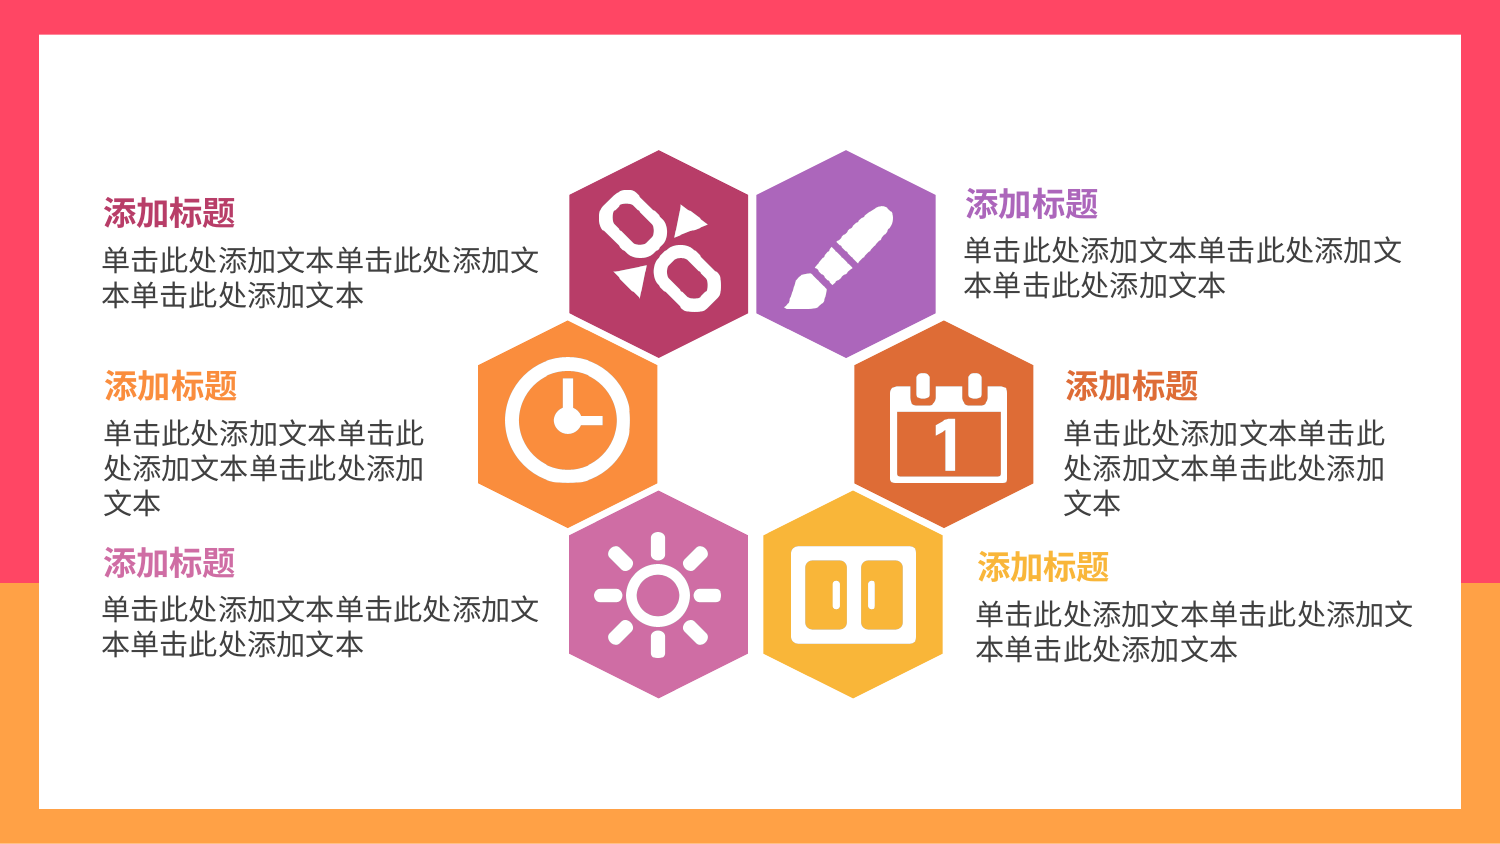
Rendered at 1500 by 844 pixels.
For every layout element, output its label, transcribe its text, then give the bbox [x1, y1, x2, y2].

text_box [756, 150, 936, 358]
text_box 单击此处添加文本单击此处添加文本单击此处添加文本 [960, 588, 1436, 674]
picture [790, 532, 916, 657]
picture [784, 199, 893, 309]
text_box 单击此处添加文本单击此处添加文本单击此处添加文本 [86, 234, 561, 320]
text_box 添加标题 [1050, 357, 1394, 413]
text_box [854, 320, 1034, 529]
picture [505, 357, 630, 483]
text_box [763, 490, 943, 699]
text_box [0, 0, 1500, 583]
text_box 单击此处添加文本单击此处添加文本单击此处添加文本 [948, 225, 1424, 311]
text_box [0, 583, 1500, 844]
text_box 单击此处添加文本单击此处添加文本单击此处添加文本 [86, 584, 561, 669]
text_box 单击此处添加文本单击此处添加文本单击此处添加文本 [1048, 407, 1424, 528]
picture [594, 531, 721, 659]
text_box 添加标题 [90, 357, 433, 413]
text_box 添加标题 [88, 534, 432, 589]
picture [598, 190, 721, 312]
text_box 单击此处添加文本单击此处添加文本单击此处添加文本 [88, 407, 467, 528]
text_box 添加标题 [950, 175, 1294, 231]
picture [890, 365, 1007, 483]
text_box [478, 320, 658, 529]
text_box [569, 150, 749, 358]
text_box 添加标题 [88, 184, 432, 240]
text_box 添加标题 [962, 538, 1306, 594]
text_box [569, 490, 748, 699]
text_box [39, 34, 1461, 809]
